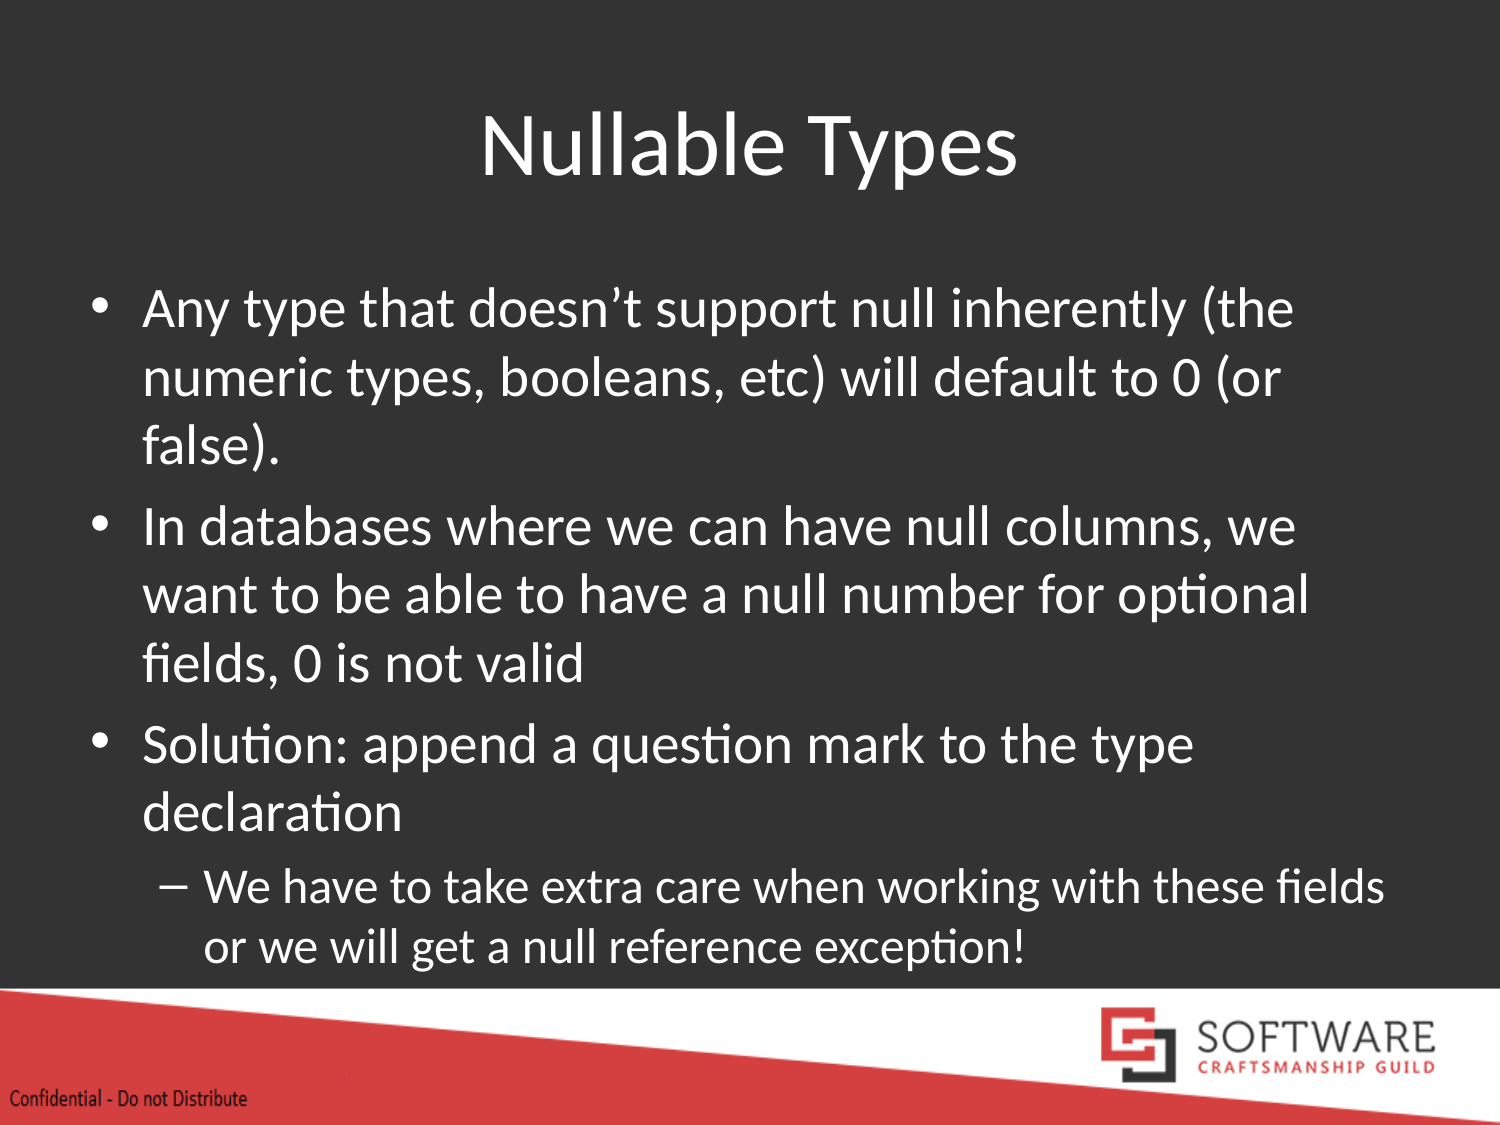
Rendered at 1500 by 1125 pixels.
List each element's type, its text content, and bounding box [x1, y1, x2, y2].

picture [0, 0, 1500, 1125]
list Any type that doesn’t support null inherently (the numeric types, booleans, etc) will default to 0 (or false). In databases where we can have null columns, we want to be able to have a null number for optional fields, 0 is not valid Solution: append a question mark to the type declaration We have to take extra care when working with these fields or we will get a null reference exception! [75, 262, 1425, 988]
title Nullable Types [75, 45, 1425, 233]
